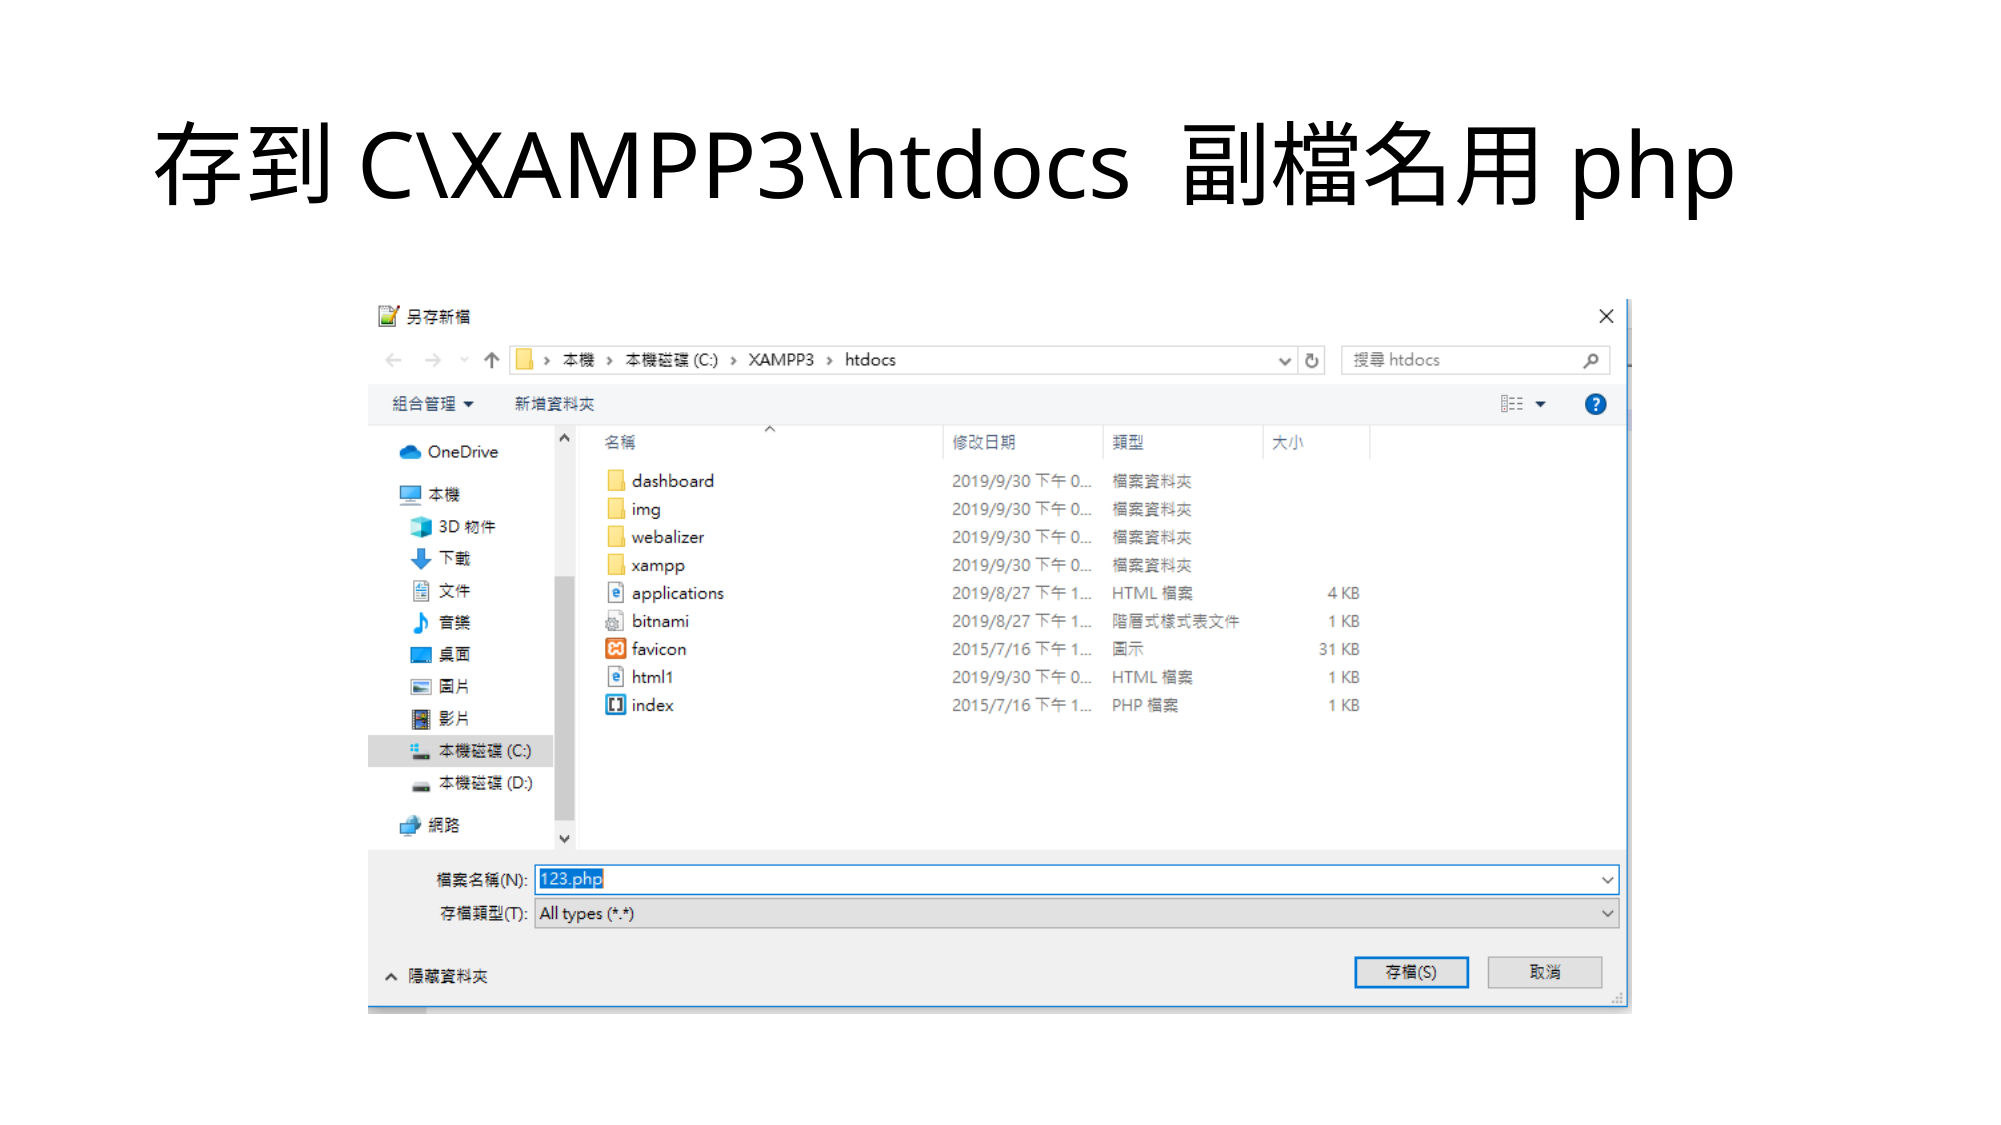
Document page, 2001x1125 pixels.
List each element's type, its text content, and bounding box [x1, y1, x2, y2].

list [368, 299, 1632, 1014]
title 存到C\XAMPP3\htdocs 副檔名用php [137, 59, 1863, 278]
